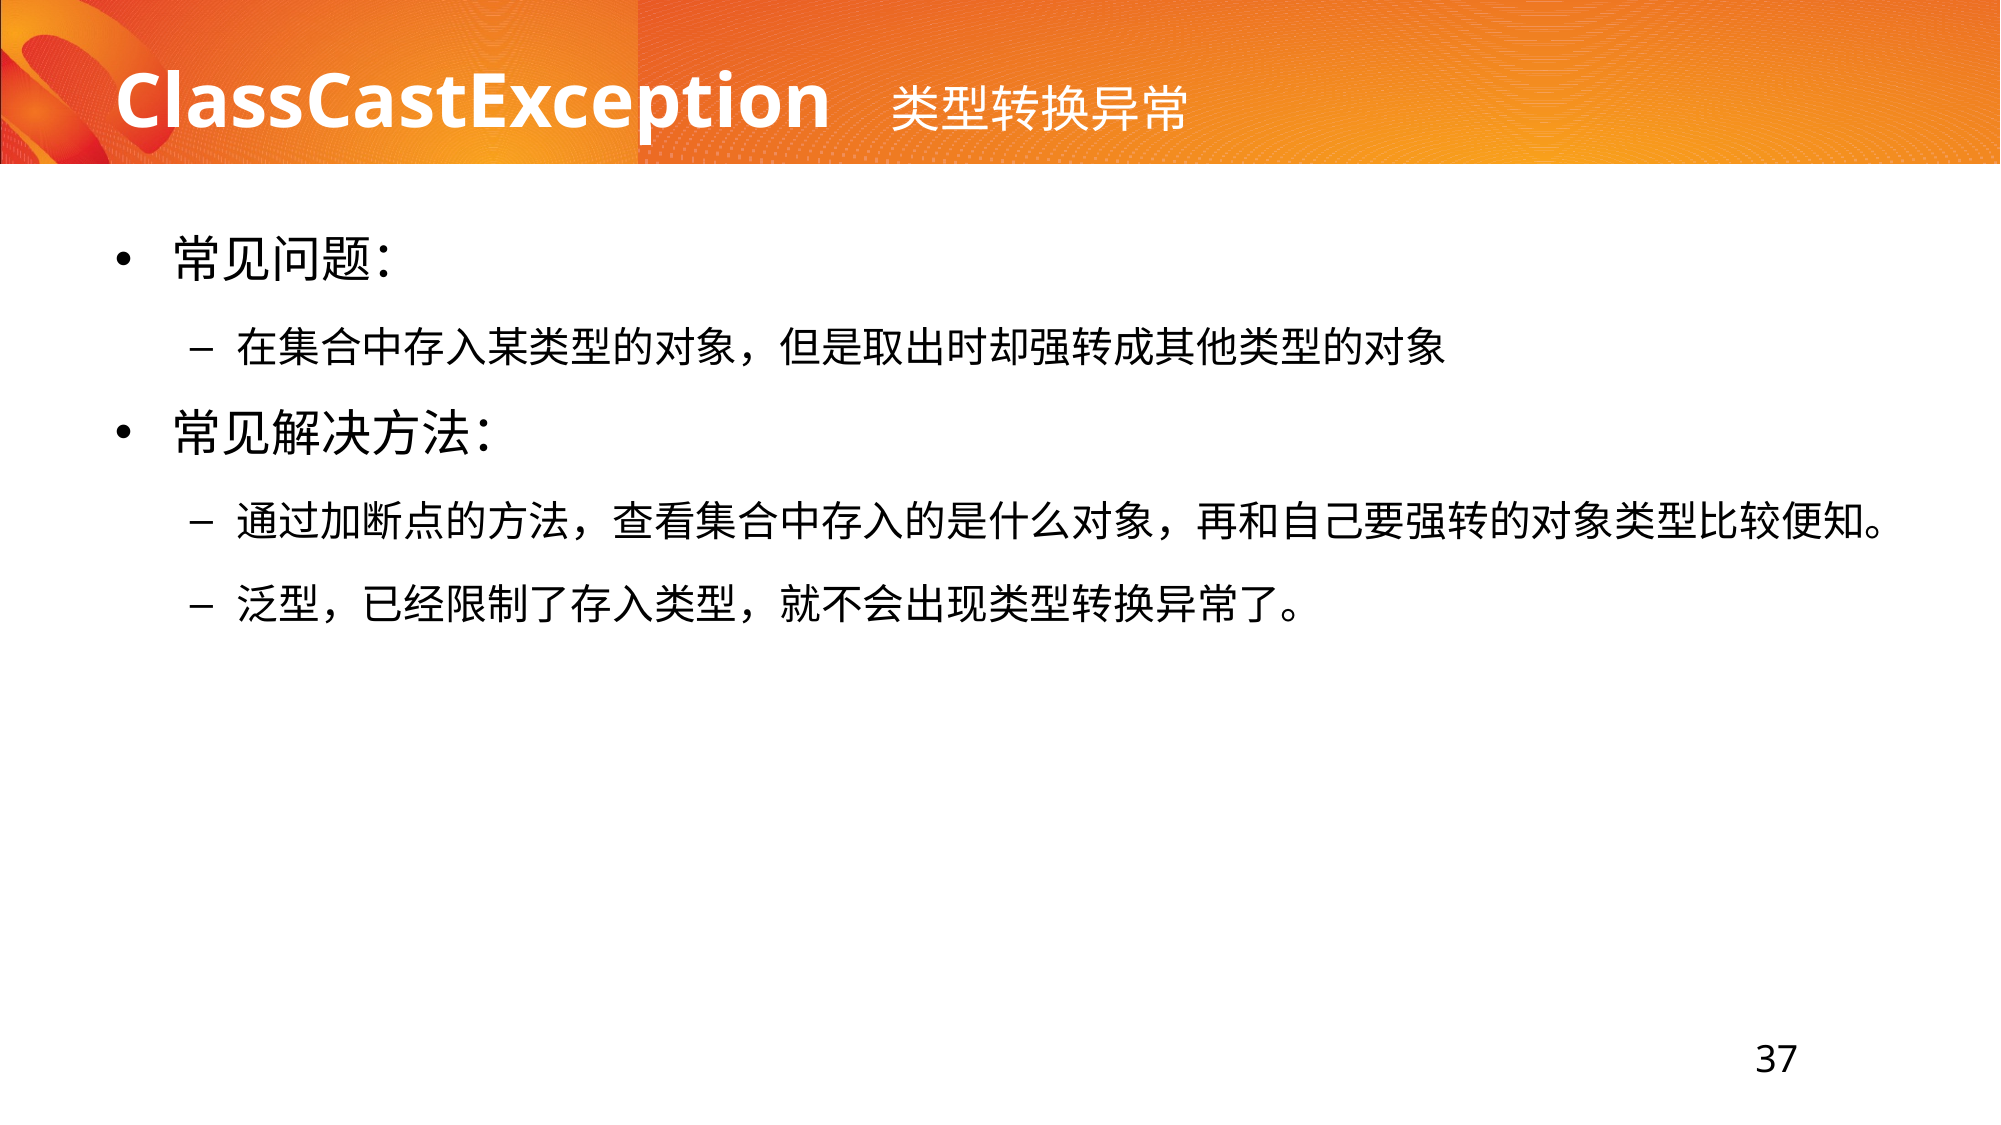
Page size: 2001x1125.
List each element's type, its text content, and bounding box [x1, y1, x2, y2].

title ClassCastException 类型转换异常 [99, 45, 1900, 167]
picture [0, 0, 2000, 164]
list 常见问题： 在集合中存入某类型的对象，但是取出时却强转成其他类型的对象 常见解决方法： 通过加断点的方法，查看集合中存入的是什么对象，再和自己要强转的对象类型比较便知。 泛型，已经限制了存入类型，就不会出现类型转换异常了。 [99, 190, 1934, 1005]
